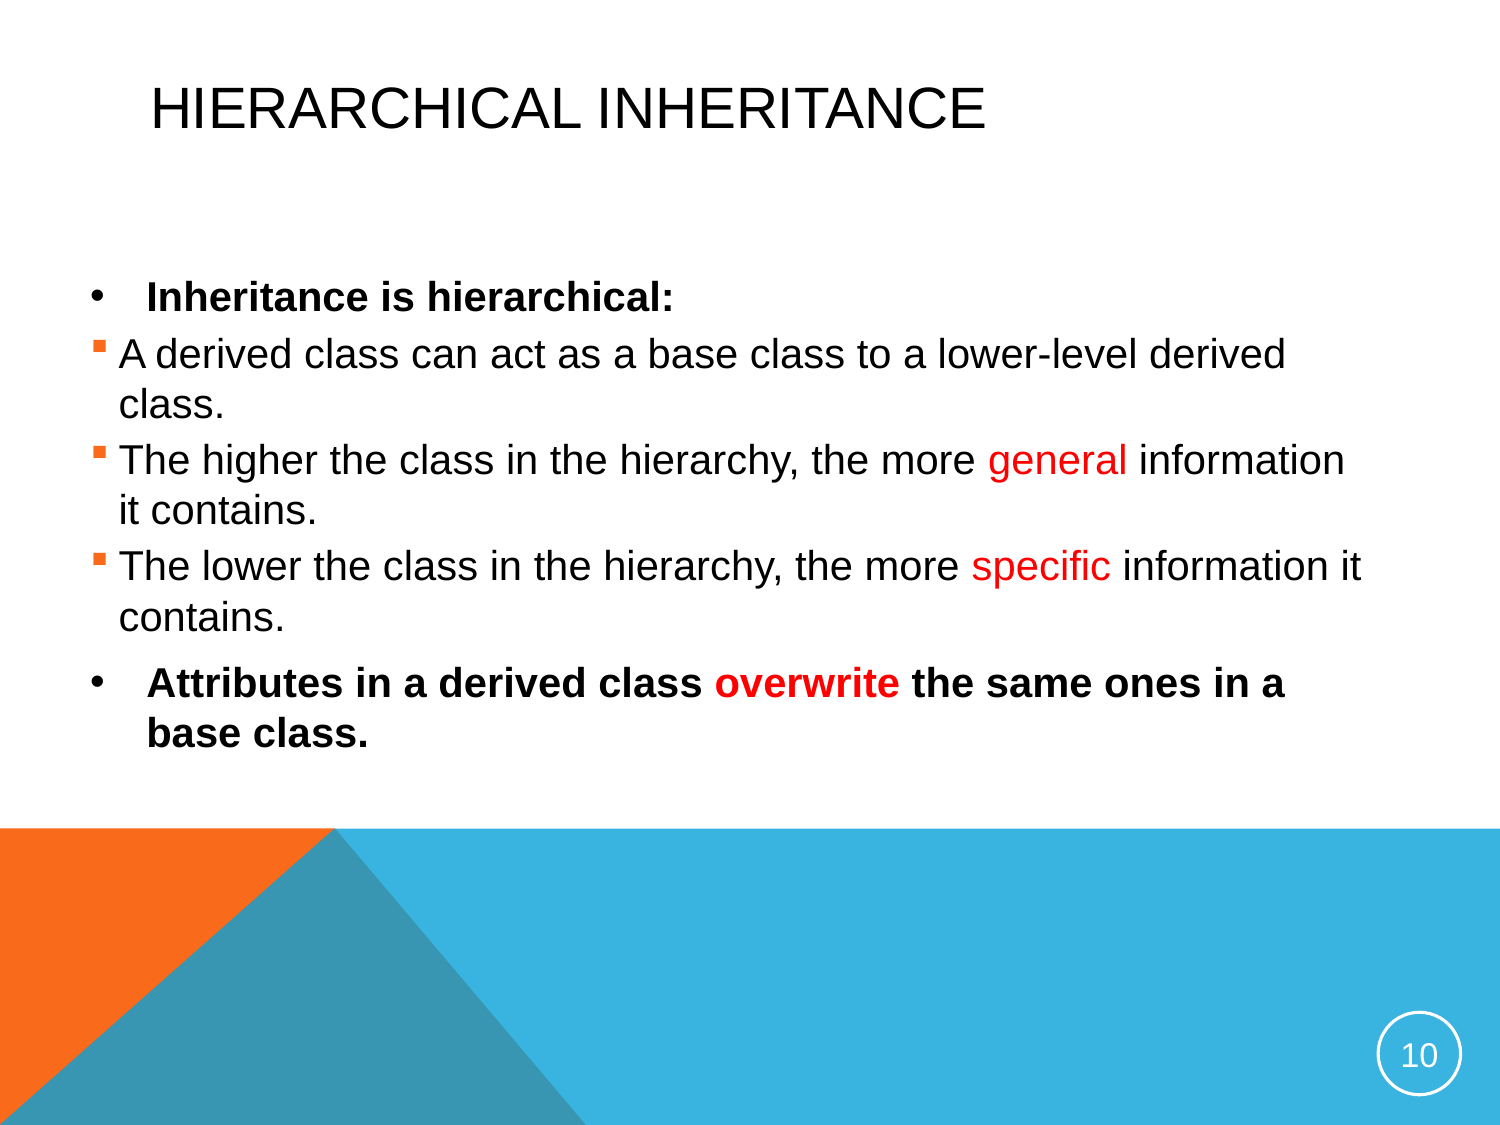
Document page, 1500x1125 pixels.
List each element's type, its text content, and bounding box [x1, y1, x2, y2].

list Inheritance is hierarchical: A derived class can act as a base class to a lower-level derived class. The higher the class in the hierarchy, the more general information it contains. The lower the class in the hierarchy, the more specific information it contains. Attributes in a derived class overwrite the same ones in a base class. [75, 262, 1388, 1050]
title Hierarchical Inheritance [135, 60, 1369, 150]
slide_number 10 [1376, 1010, 1463, 1097]
